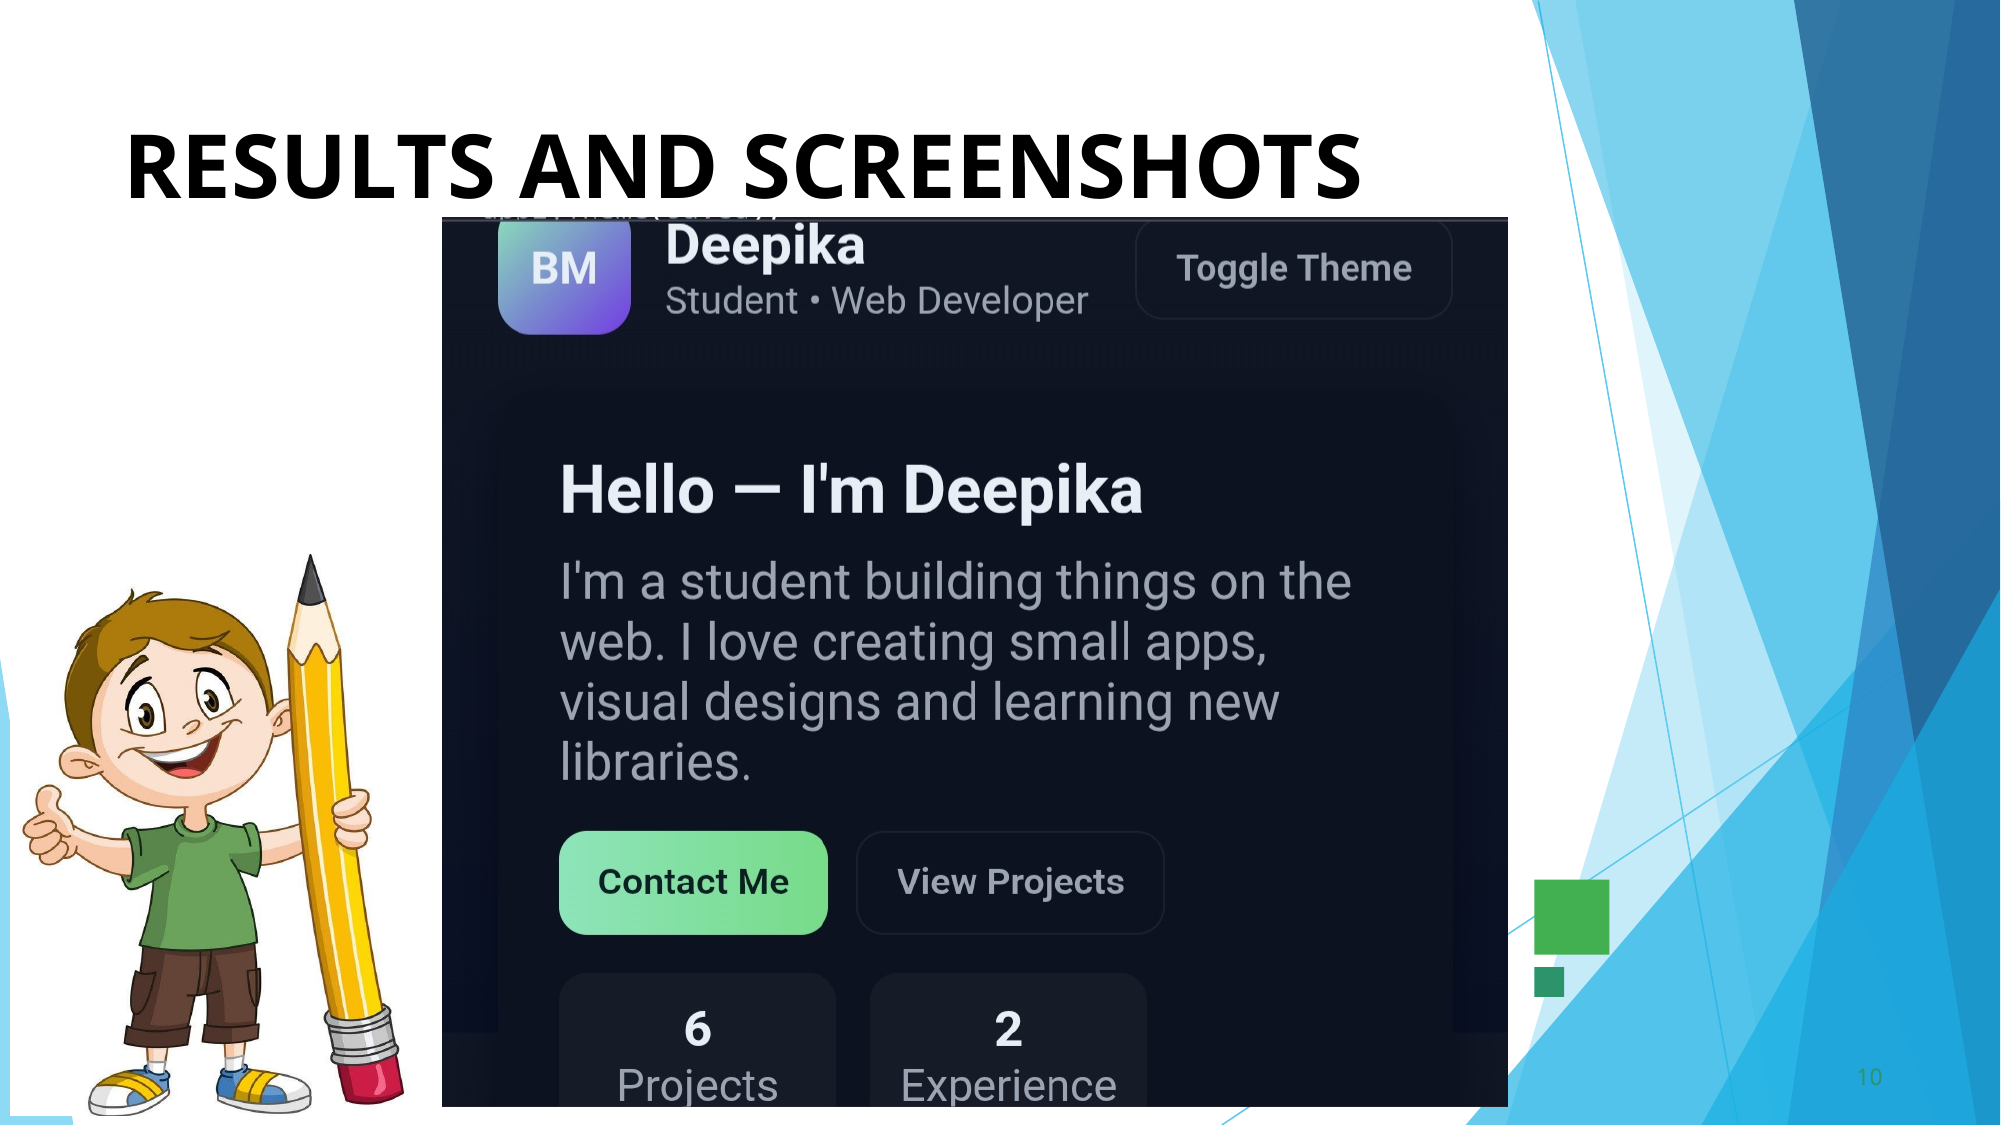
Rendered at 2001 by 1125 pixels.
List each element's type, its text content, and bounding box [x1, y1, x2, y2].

text_box 10 [1849, 1061, 1888, 1095]
title RESULTS AND SCREENSHOTS [121, 107, 1513, 298]
picture [442, 217, 1508, 1107]
text_box [1513, 386, 1850, 543]
text_box [1534, 879, 1610, 955]
text_box [1534, 967, 1565, 997]
picture [10, 554, 416, 1116]
